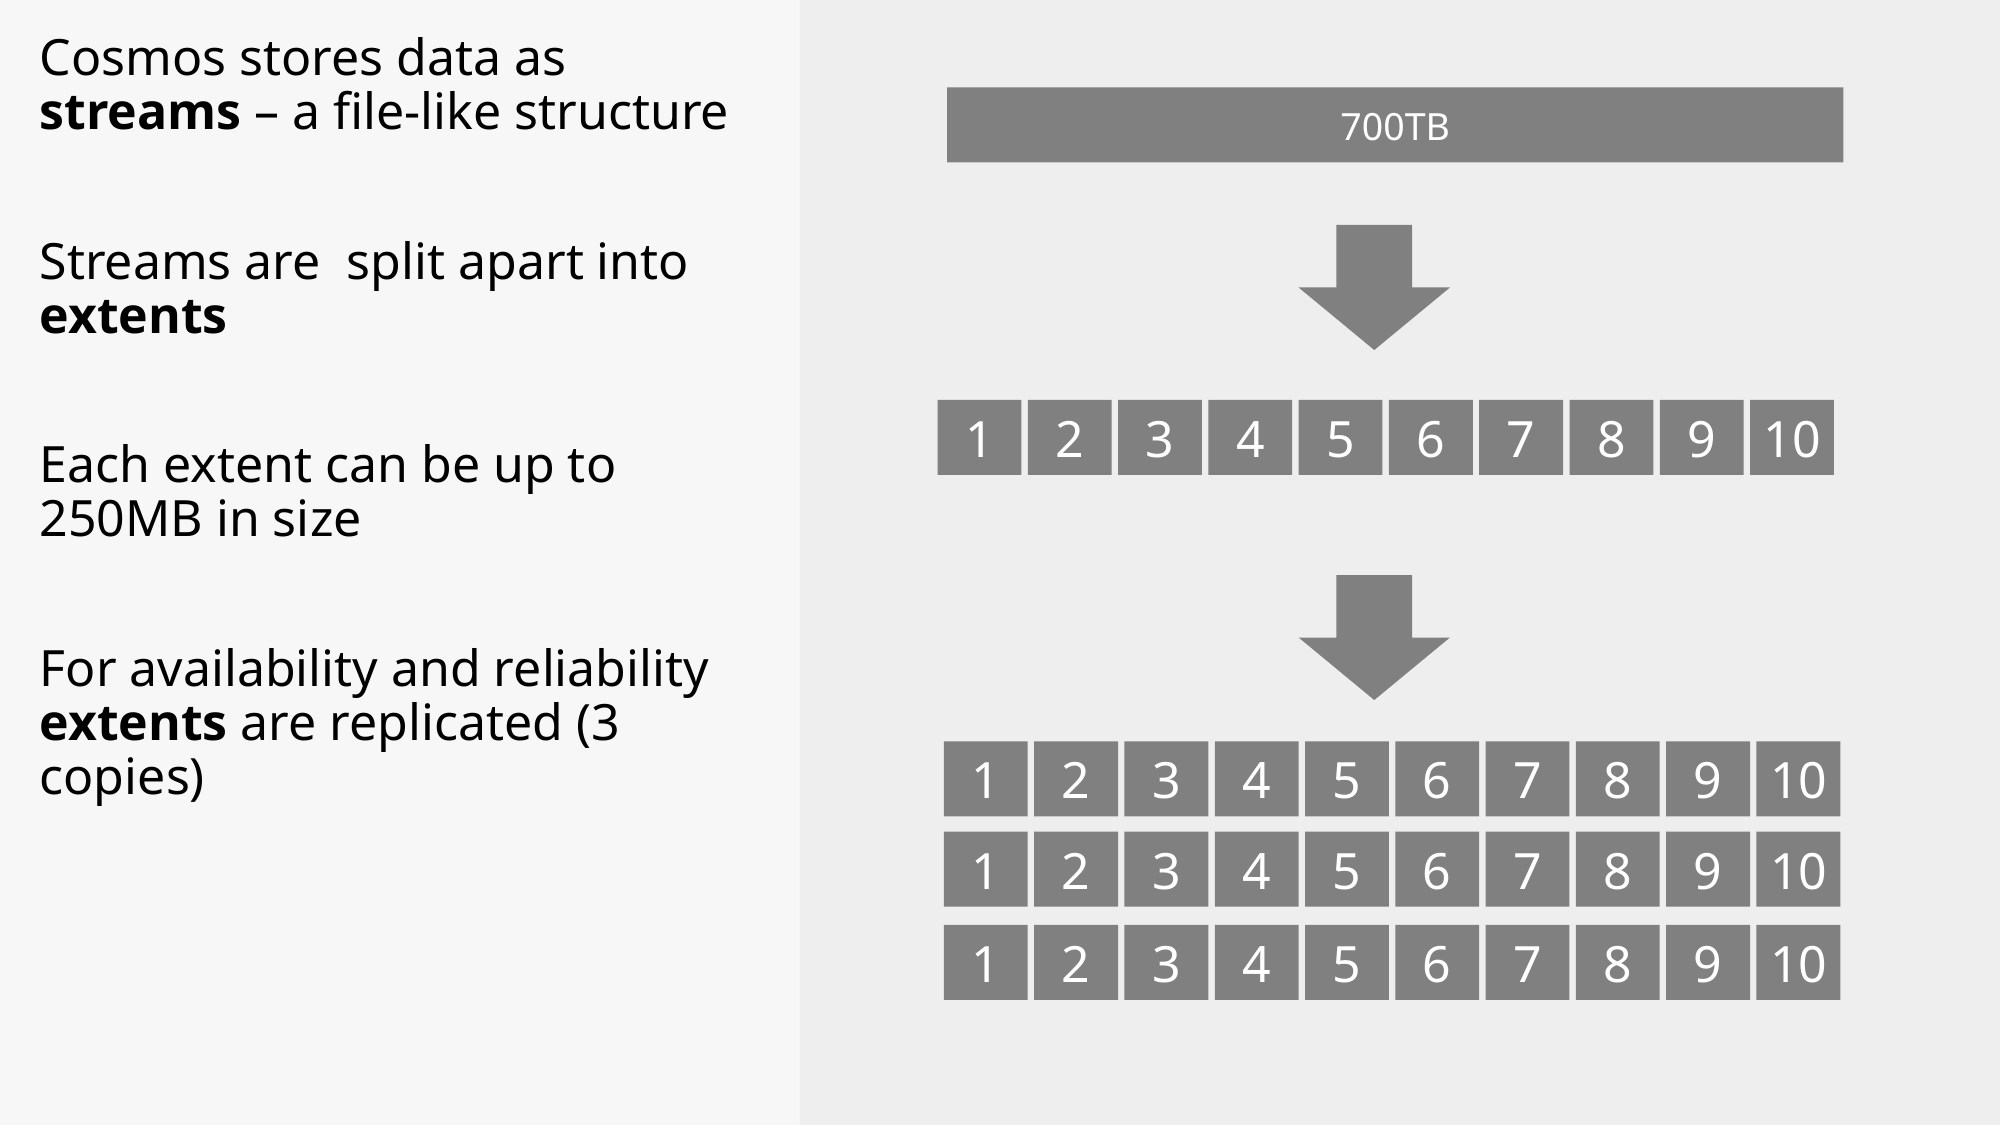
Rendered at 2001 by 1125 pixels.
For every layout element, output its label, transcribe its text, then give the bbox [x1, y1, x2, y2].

list Cosmos stores data as streams – a file-like structure Streams are split apart into extents Each extent can be up to 250MB in size For availability and reliability extents are replicated (3 copies) [24, 24, 763, 1100]
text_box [937, 224, 1834, 475]
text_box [943, 574, 1841, 1001]
text_box 700TB [946, 86, 1844, 163]
